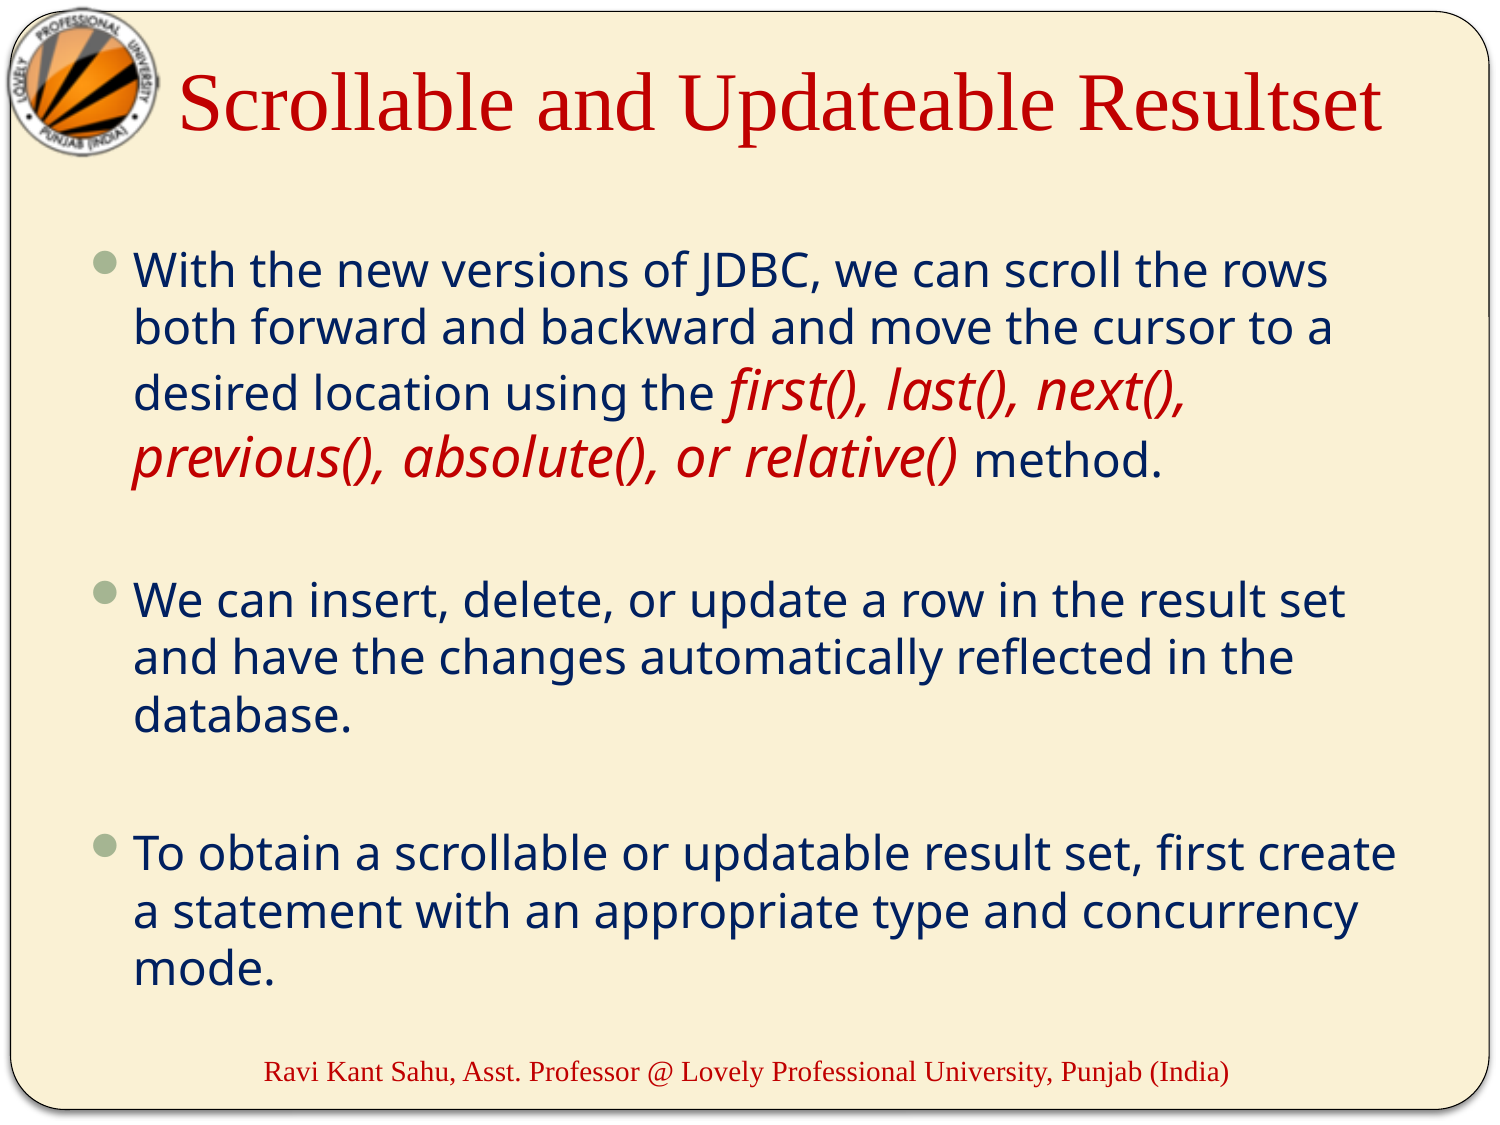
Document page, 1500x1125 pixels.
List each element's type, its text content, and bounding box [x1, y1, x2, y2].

list With the new versions of JDBC, we can scroll the rows both forward and backward and move the cursor to a desired location using the first(), last(), next(), previous(), absolute(), or relative() method. We can insert, delete, or update a row in the result set and have the changes automatically reflected in the database. To obtain a scrollable or updatable result set, first create a statement with an appropriate type and concurrency mode. [75, 162, 1425, 1005]
title Scrollable and Updateable Resultset [168, 45, 1425, 162]
picture [0, 0, 163, 163]
footer Ravi Kant Sahu, Asst. Professor @ Lovely Professional University, Punjab (India) [125, 1040, 1370, 1100]
